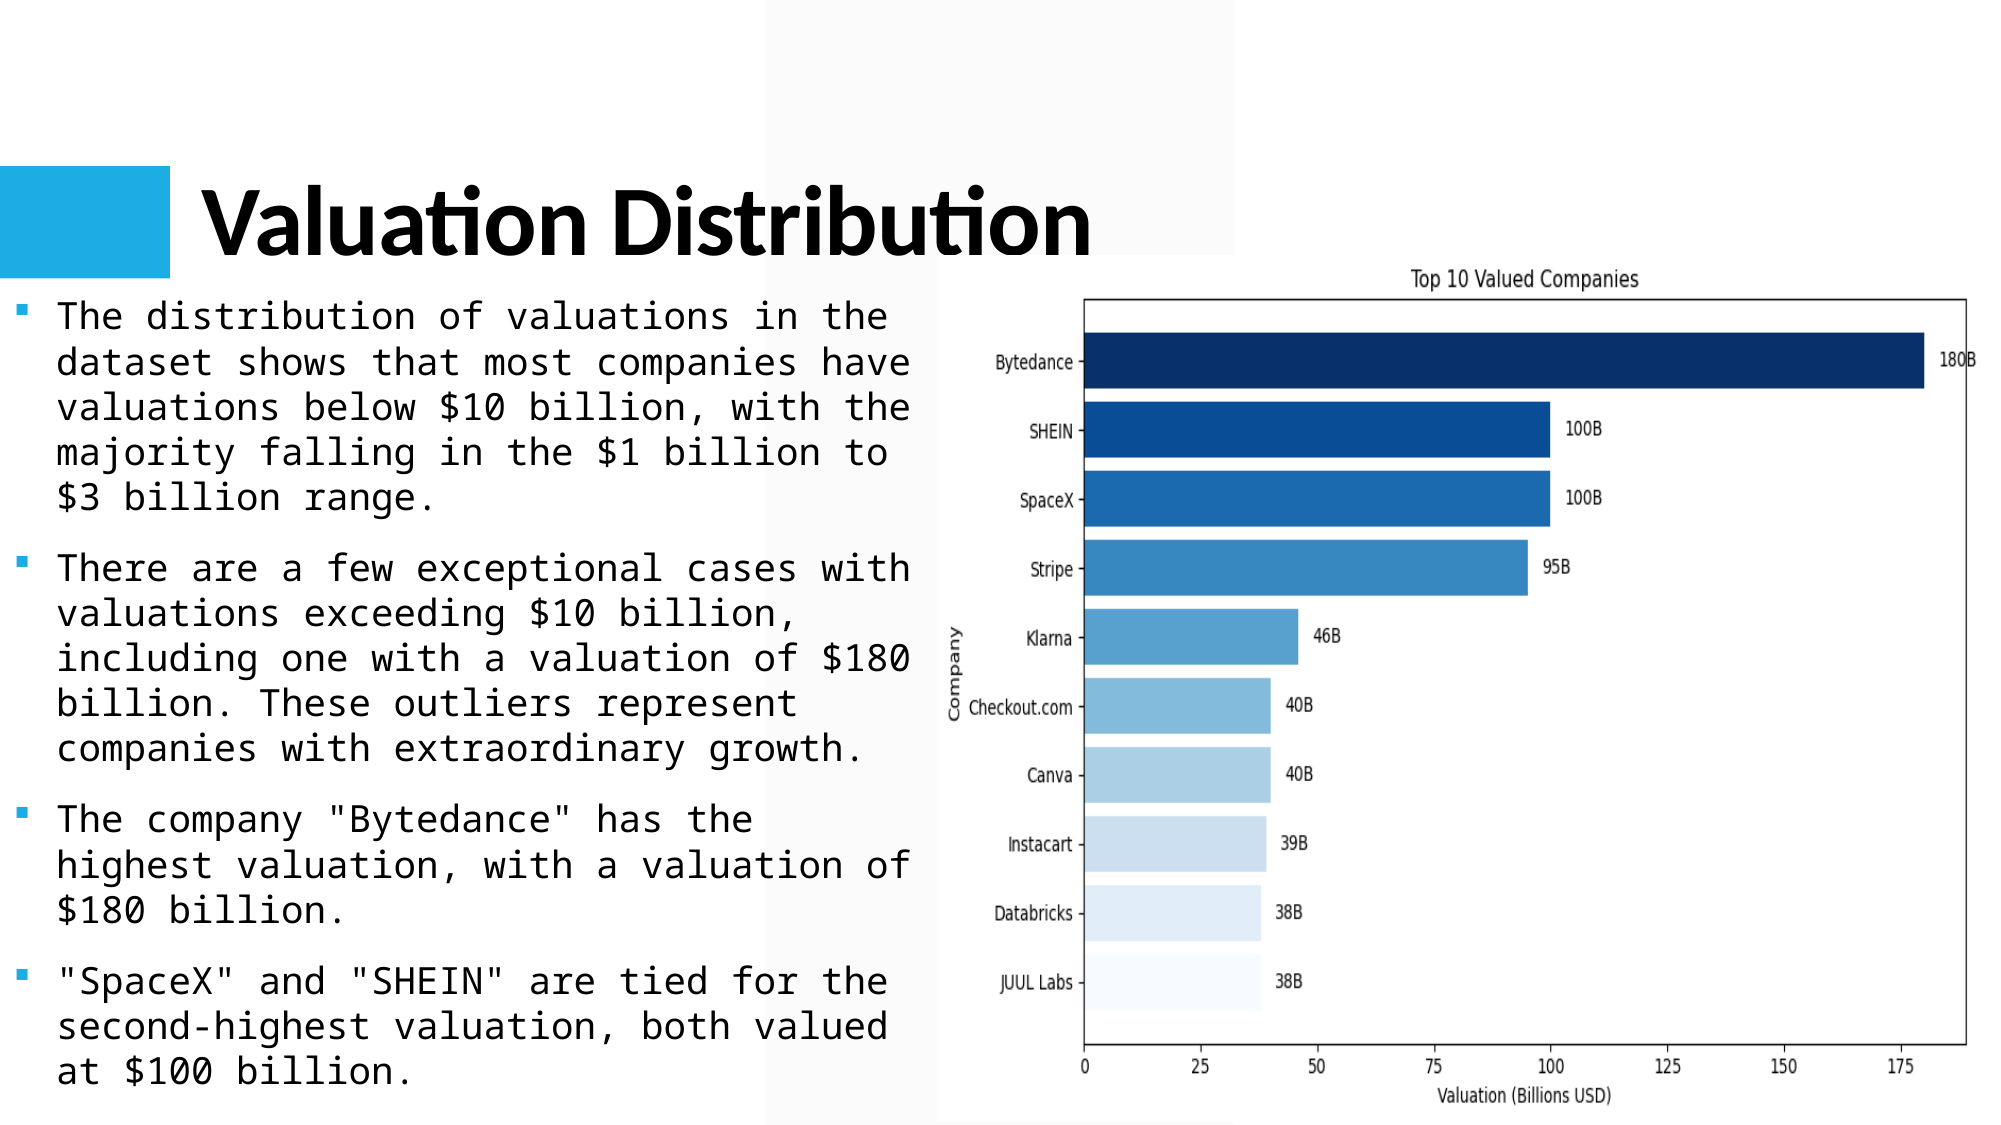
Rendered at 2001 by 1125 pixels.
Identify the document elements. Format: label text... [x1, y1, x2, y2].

title Valuation Distribution [186, 47, 1837, 285]
picture [936, 255, 1987, 1122]
list The distribution of valuations in the dataset shows that most companies have valuations below $10 billion, with the majority falling in the $1 billion to $3 billion range. There are a few exceptional cases with valuations exceeding $10 billion, including one with a valuation of $180 billion. These outliers represent companies with extraordinary growth. The company "Bytedance" has the highest valuation, with a valuation of $180 billion. "SpaceX" and "SHEIN" are tied for the second-highest valuation, both valued at $100 billion. [13, 285, 916, 1110]
